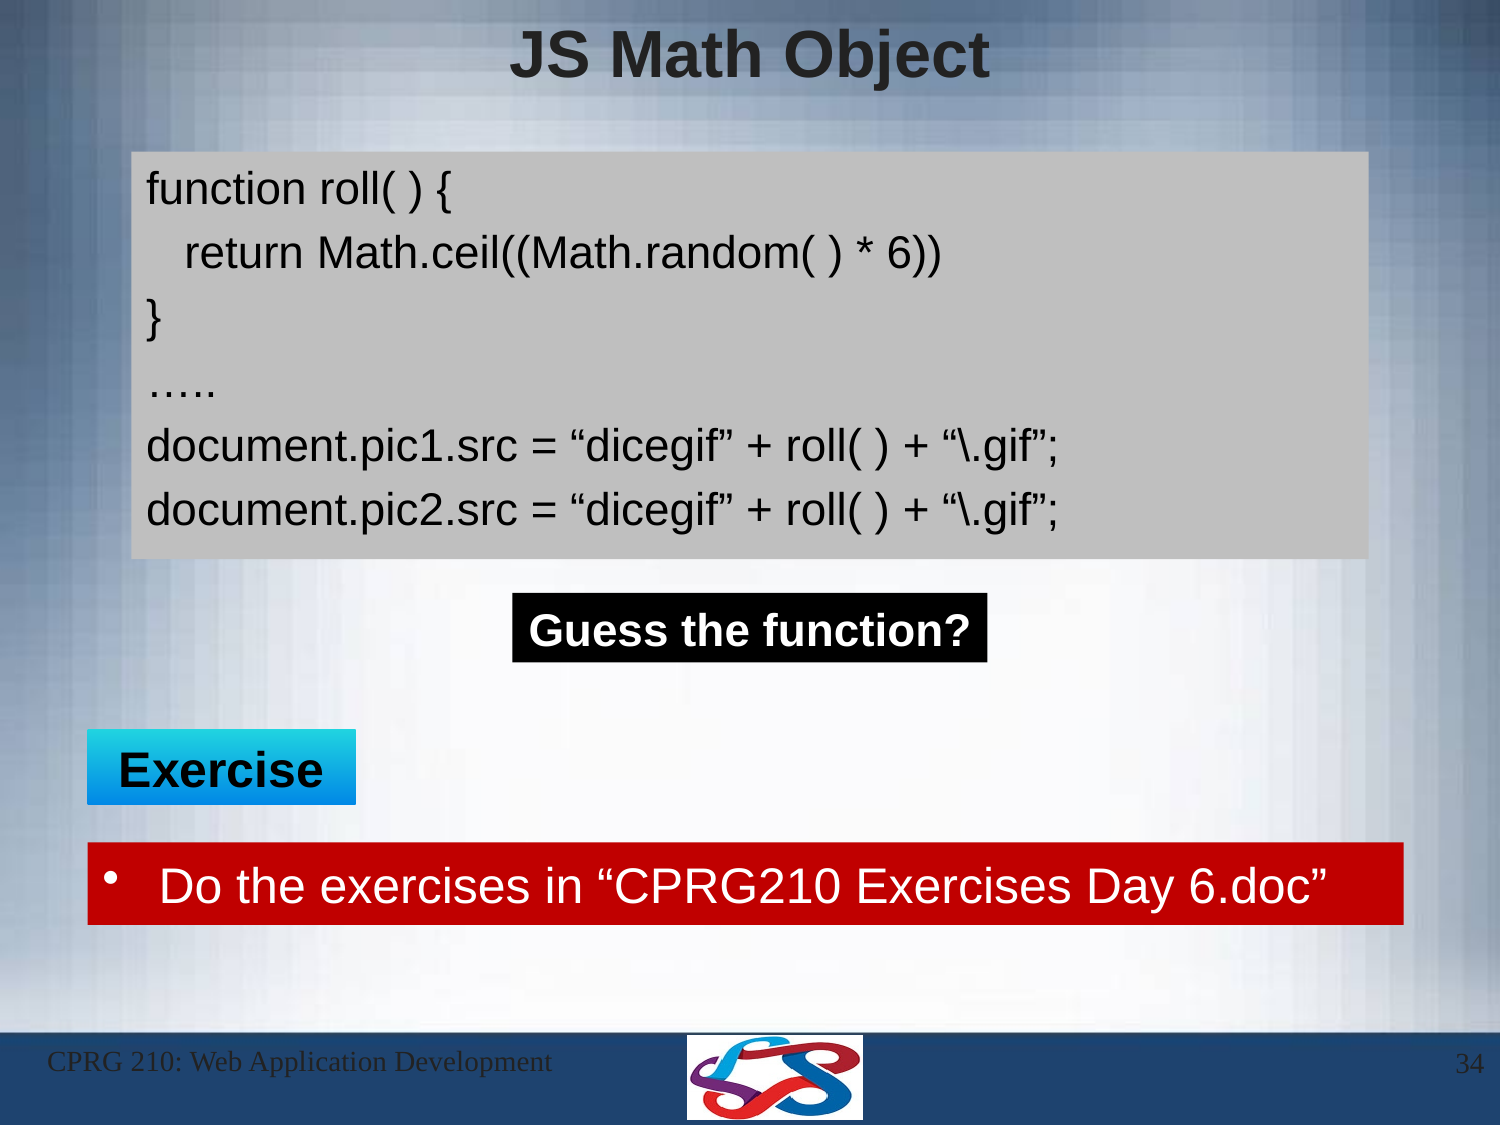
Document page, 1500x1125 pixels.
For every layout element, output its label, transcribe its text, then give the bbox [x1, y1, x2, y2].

text_box Exercise [87, 729, 356, 805]
picture [0, 0, 1500, 1125]
text_box Guess the function? [512, 592, 988, 663]
footer CPRG 210: Web Application Development [0, 1035, 600, 1111]
slide_number 34 [1187, 1037, 1500, 1112]
title JS Math Object [87, 0, 1413, 145]
text_box Do the exercises in “CPRG210 Exercises Day 6.doc” [87, 842, 1404, 925]
text_box function roll( ) { return Math.ceil((Math.random( ) * 6)) } ….. document.pic1.src = “dicegif” + roll( ) + “\.gif”; document.pic2.src = “dicegif” + roll( ) + “\.gif”; [131, 151, 1369, 560]
